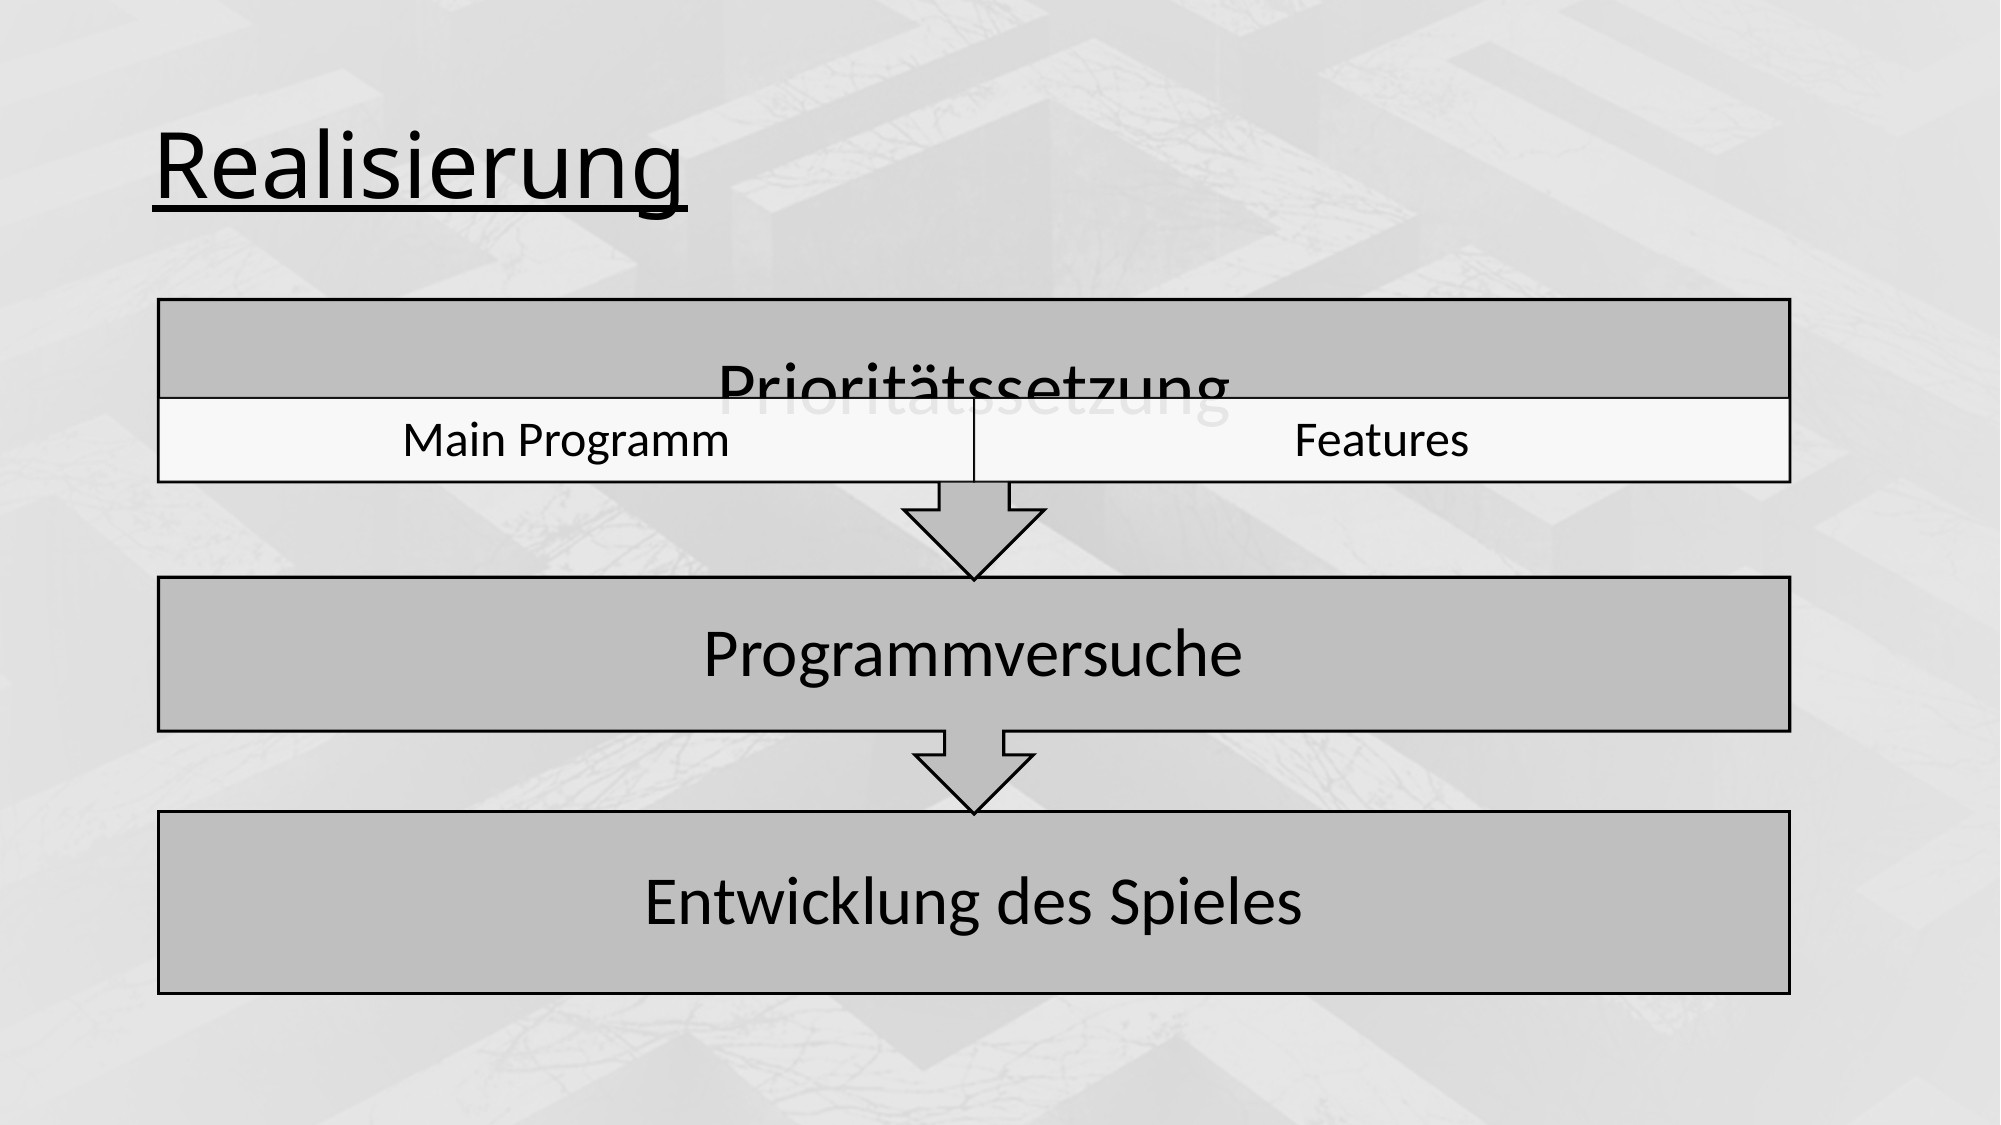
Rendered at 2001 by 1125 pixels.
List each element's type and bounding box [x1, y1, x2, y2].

picture [0, 0, 2000, 1125]
list [158, 299, 1790, 994]
